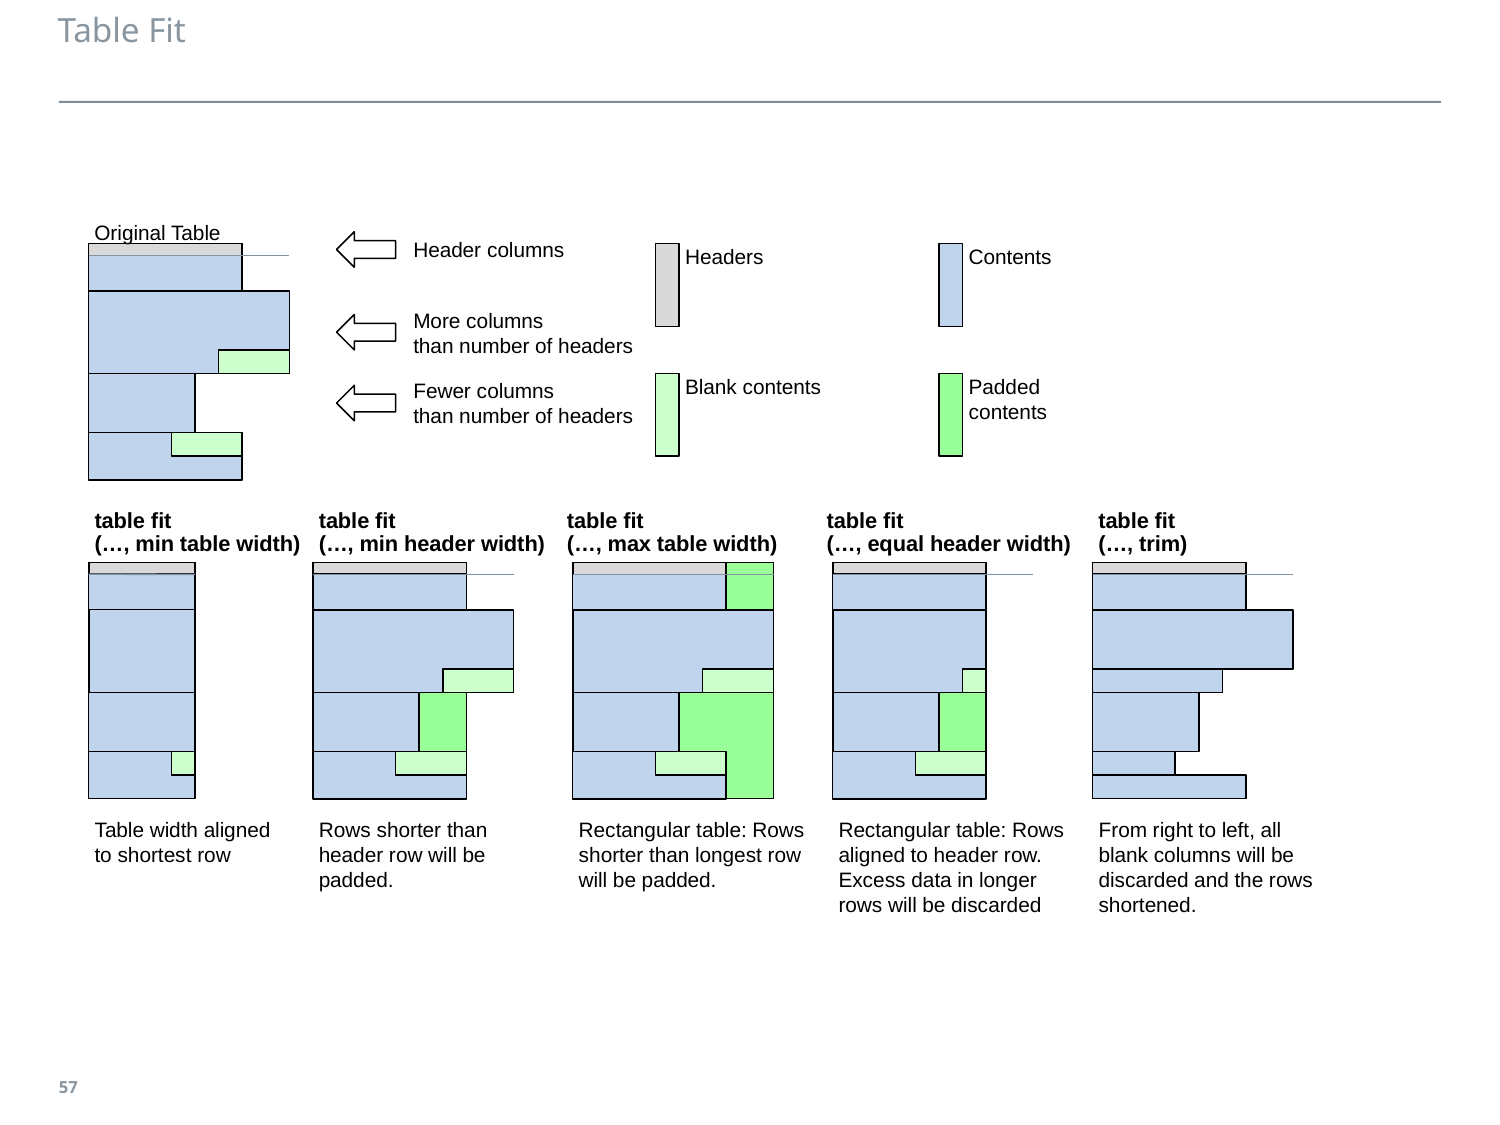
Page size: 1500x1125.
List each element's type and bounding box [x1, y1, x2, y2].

text_box [334, 312, 398, 352]
text_box [86, 218, 291, 482]
text_box [559, 501, 776, 801]
text_box [1090, 501, 1295, 801]
text_box [937, 242, 1118, 328]
text_box [334, 383, 398, 423]
text_box [405, 371, 835, 458]
text_box [405, 218, 835, 364]
text_box [87, 501, 268, 801]
text_box [311, 501, 516, 801]
text_box [819, 501, 1034, 801]
text_box [334, 229, 398, 270]
title [57, 1, 1440, 96]
text_box [87, 808, 1325, 931]
text_box [937, 371, 1118, 458]
